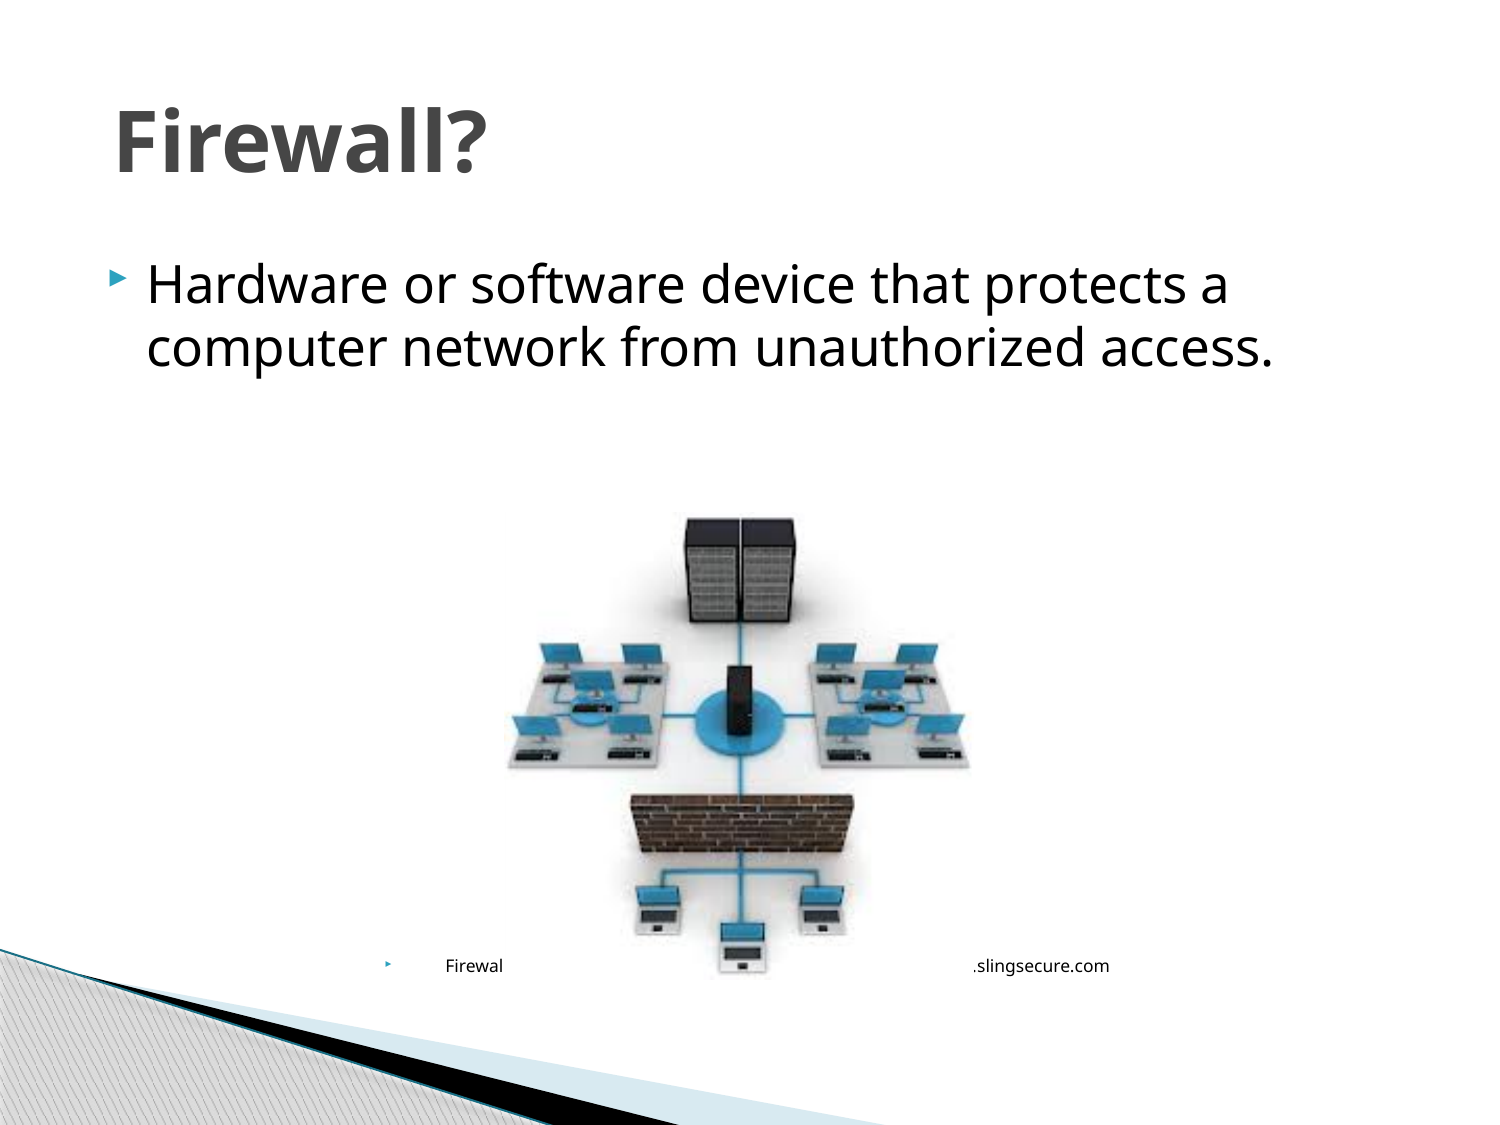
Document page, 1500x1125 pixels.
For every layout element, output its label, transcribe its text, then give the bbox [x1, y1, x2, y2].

title Firewall? [75, 45, 1425, 233]
picture [504, 512, 974, 980]
list Hardware or software device that protects a computer network from unauthorized access. Firewall Sling Secure Smartphone. [online image]. Available www.slingsecure.com [75, 243, 1425, 986]
